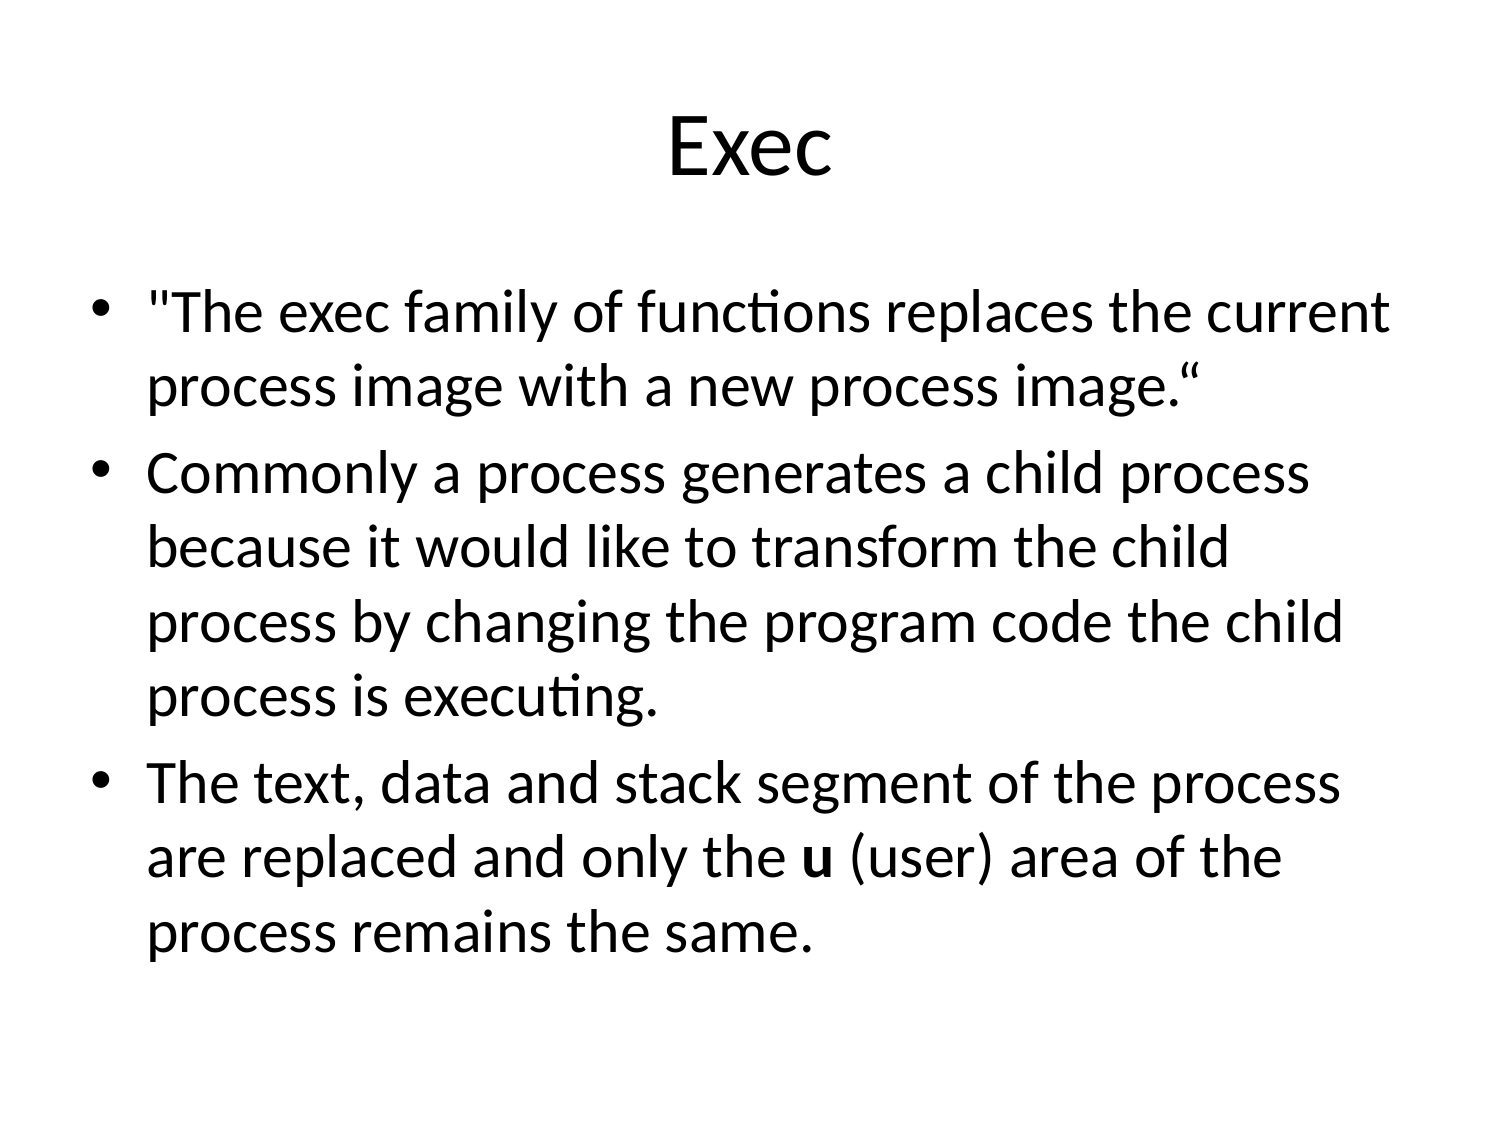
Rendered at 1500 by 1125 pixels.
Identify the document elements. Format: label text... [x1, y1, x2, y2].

title Exec [75, 45, 1425, 233]
list "The exec family of functions replaces the current process image with a new process image.“ Commonly a process generates a child process because it would like to transform the child process by changing the program code the child process is executing. The text, data and stack segment of the process are replaced and only the u (user) area of the process remains the same. [75, 262, 1425, 1005]
